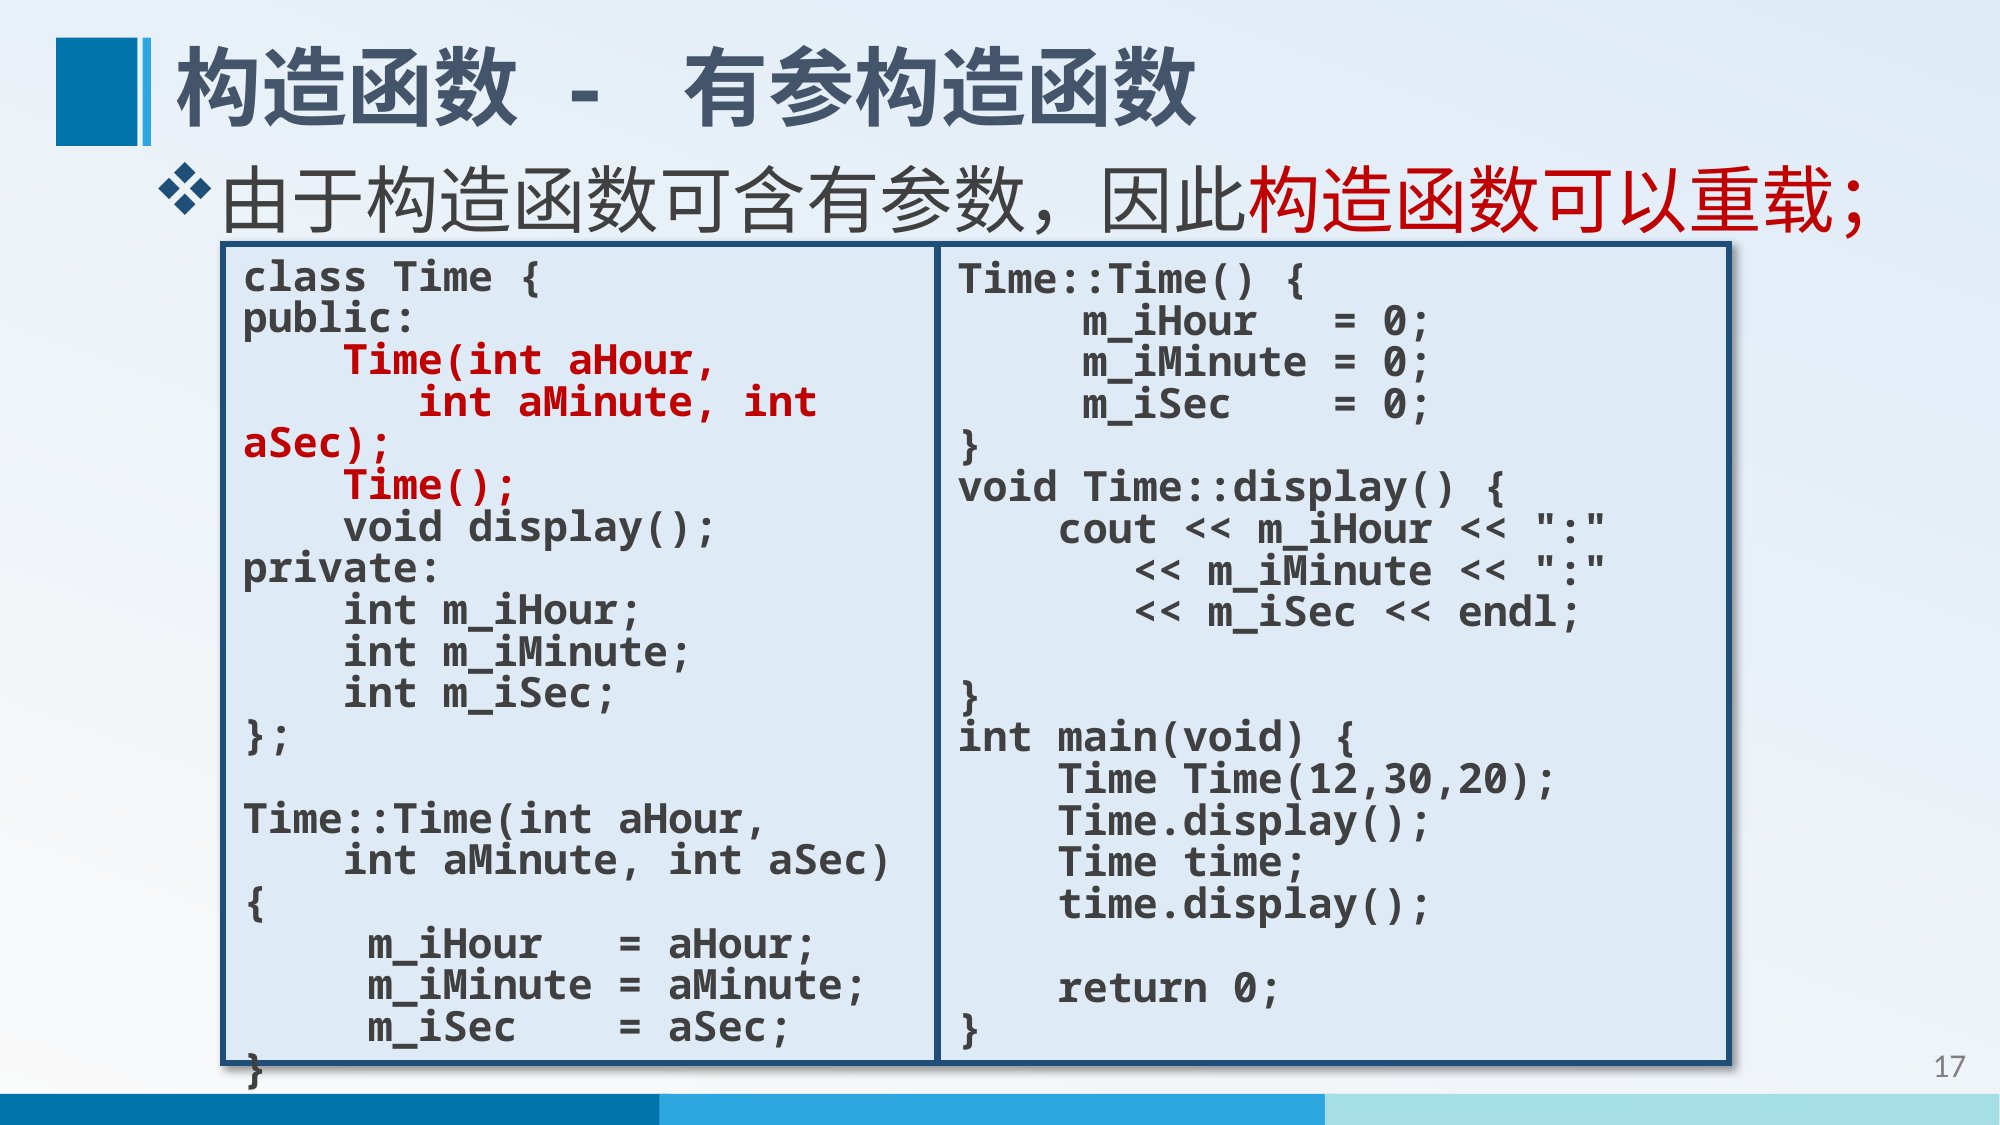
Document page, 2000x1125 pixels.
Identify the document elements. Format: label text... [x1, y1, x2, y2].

list 由于构造函数可含有参数，因此构造函数可以重载； [137, 146, 1862, 253]
text_box Time::Time() { m_iHour = 0; m_iMinute = 0; m_iSec = 0; } void Time::display() { cout << m_iHour << ":" << m_iMinute << ":" << m_iSec << endl; } int main(void) { Time Time(12,30,20); Time.display(); Time time; time.display(); return 0; } [942, 253, 1730, 1060]
text_box class Time { public: Time(int aHour, int aMinute, int aSec); Time(); void display(); private: int m_iHour; int m_iMinute; int m_iSec; }; Time::Time(int aHour, int aMinute, int aSec) { m_iHour = aHour; m_iMinute = aMinute; m_iSec = aSec; } [228, 253, 938, 1099]
text_box [938, 253, 1730, 1064]
title 构造函数 - 有参构造函数 [160, 37, 1791, 146]
text_box [222, 253, 228, 1064]
